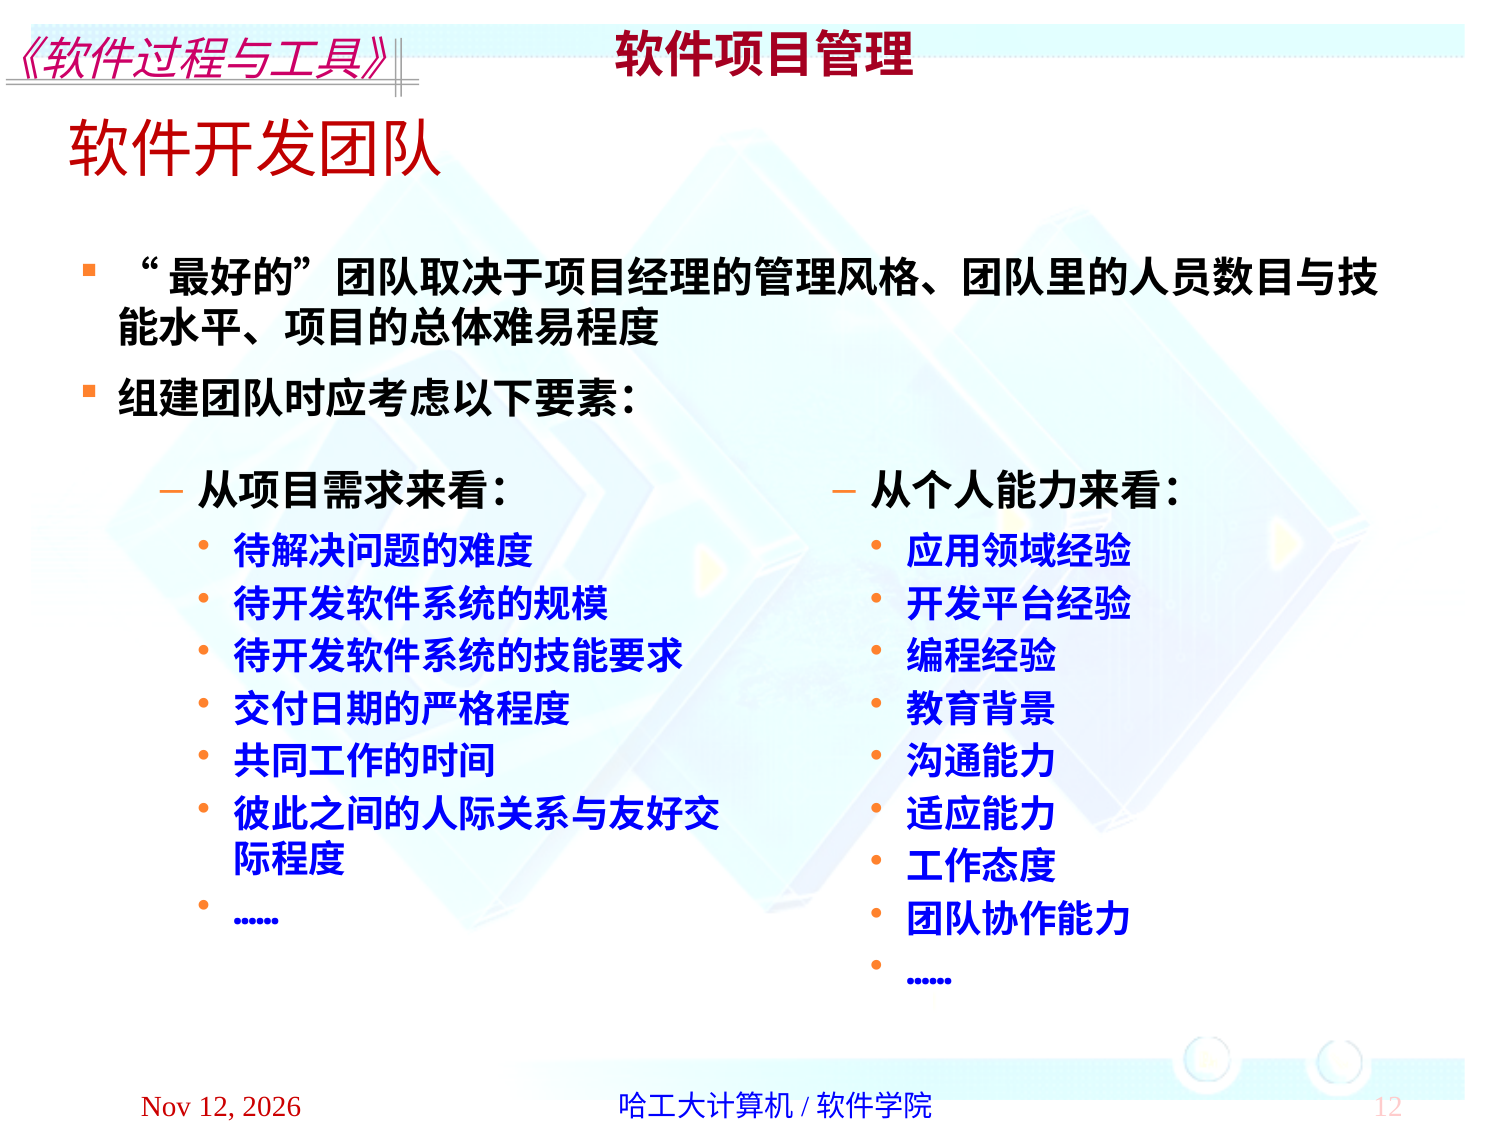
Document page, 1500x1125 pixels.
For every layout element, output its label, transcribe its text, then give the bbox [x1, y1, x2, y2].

text_box 软件项目管理 [389, 15, 1140, 90]
text_box 从项目需求来看： 待解决问题的难度 待开发软件系统的规模 待开发软件系统的技能要求 交付日期的严格程度 共同工作的时间 彼此之间的人际关系与友好交际程度 …… [107, 456, 750, 1047]
text_box 从个人能力来看： 应用领域经验 开发平台经验 编程经验 教育背景 沟通能力 适应能力 工作态度 团队协作能力 …… [780, 456, 1306, 1047]
text_box “最好的”团队取决于项目经理的管理风格、团队里的人员数目与技能水平、项目的总体难易程度 组建团队时应考虑以下要素： [64, 243, 1412, 1083]
text_box 软件开发团队 [53, 101, 1447, 209]
